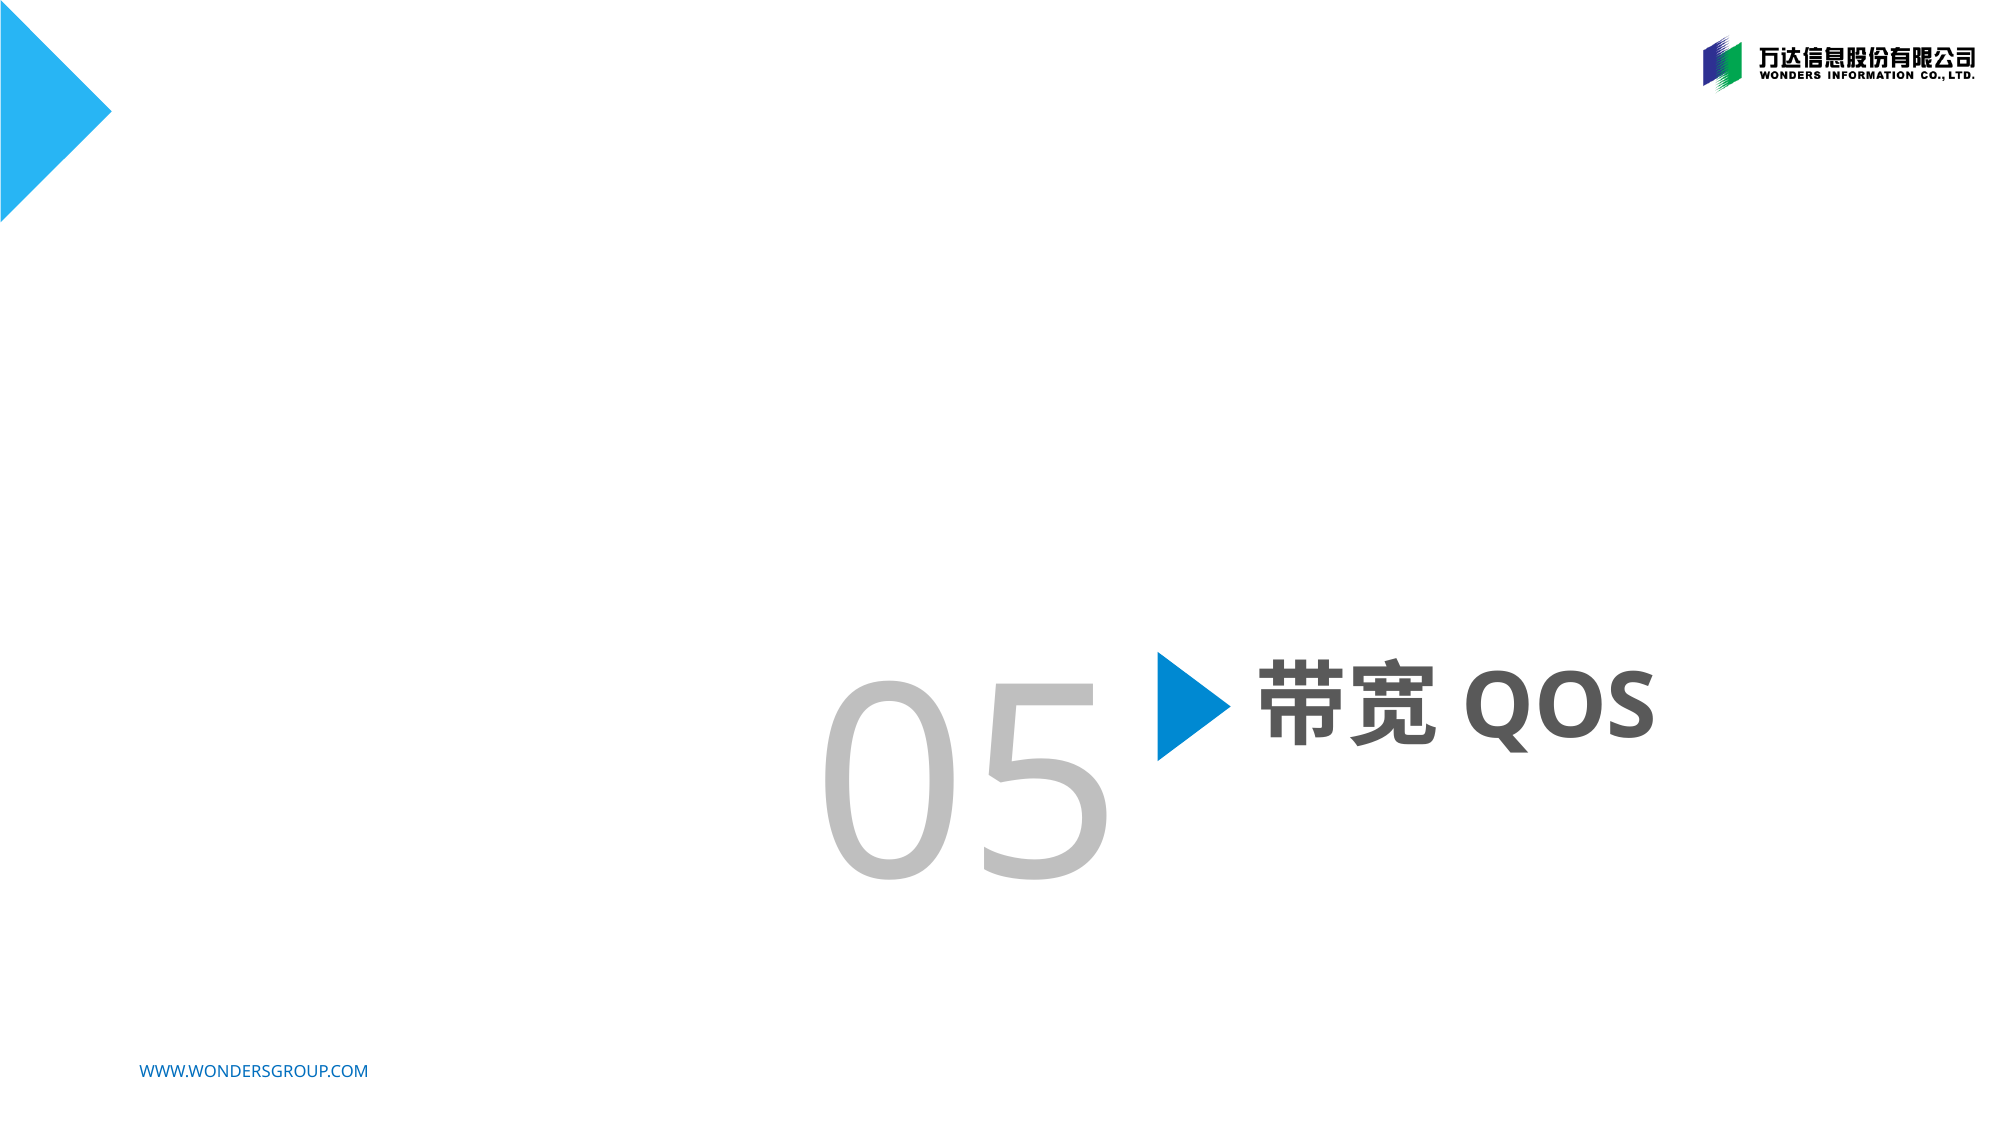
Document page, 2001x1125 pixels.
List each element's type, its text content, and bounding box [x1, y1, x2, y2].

text_box [1156, 649, 1233, 764]
text_box 05 [742, 599, 1193, 940]
text_box 带宽QOS [1241, 638, 1926, 886]
picture [1571, 0, 2001, 312]
